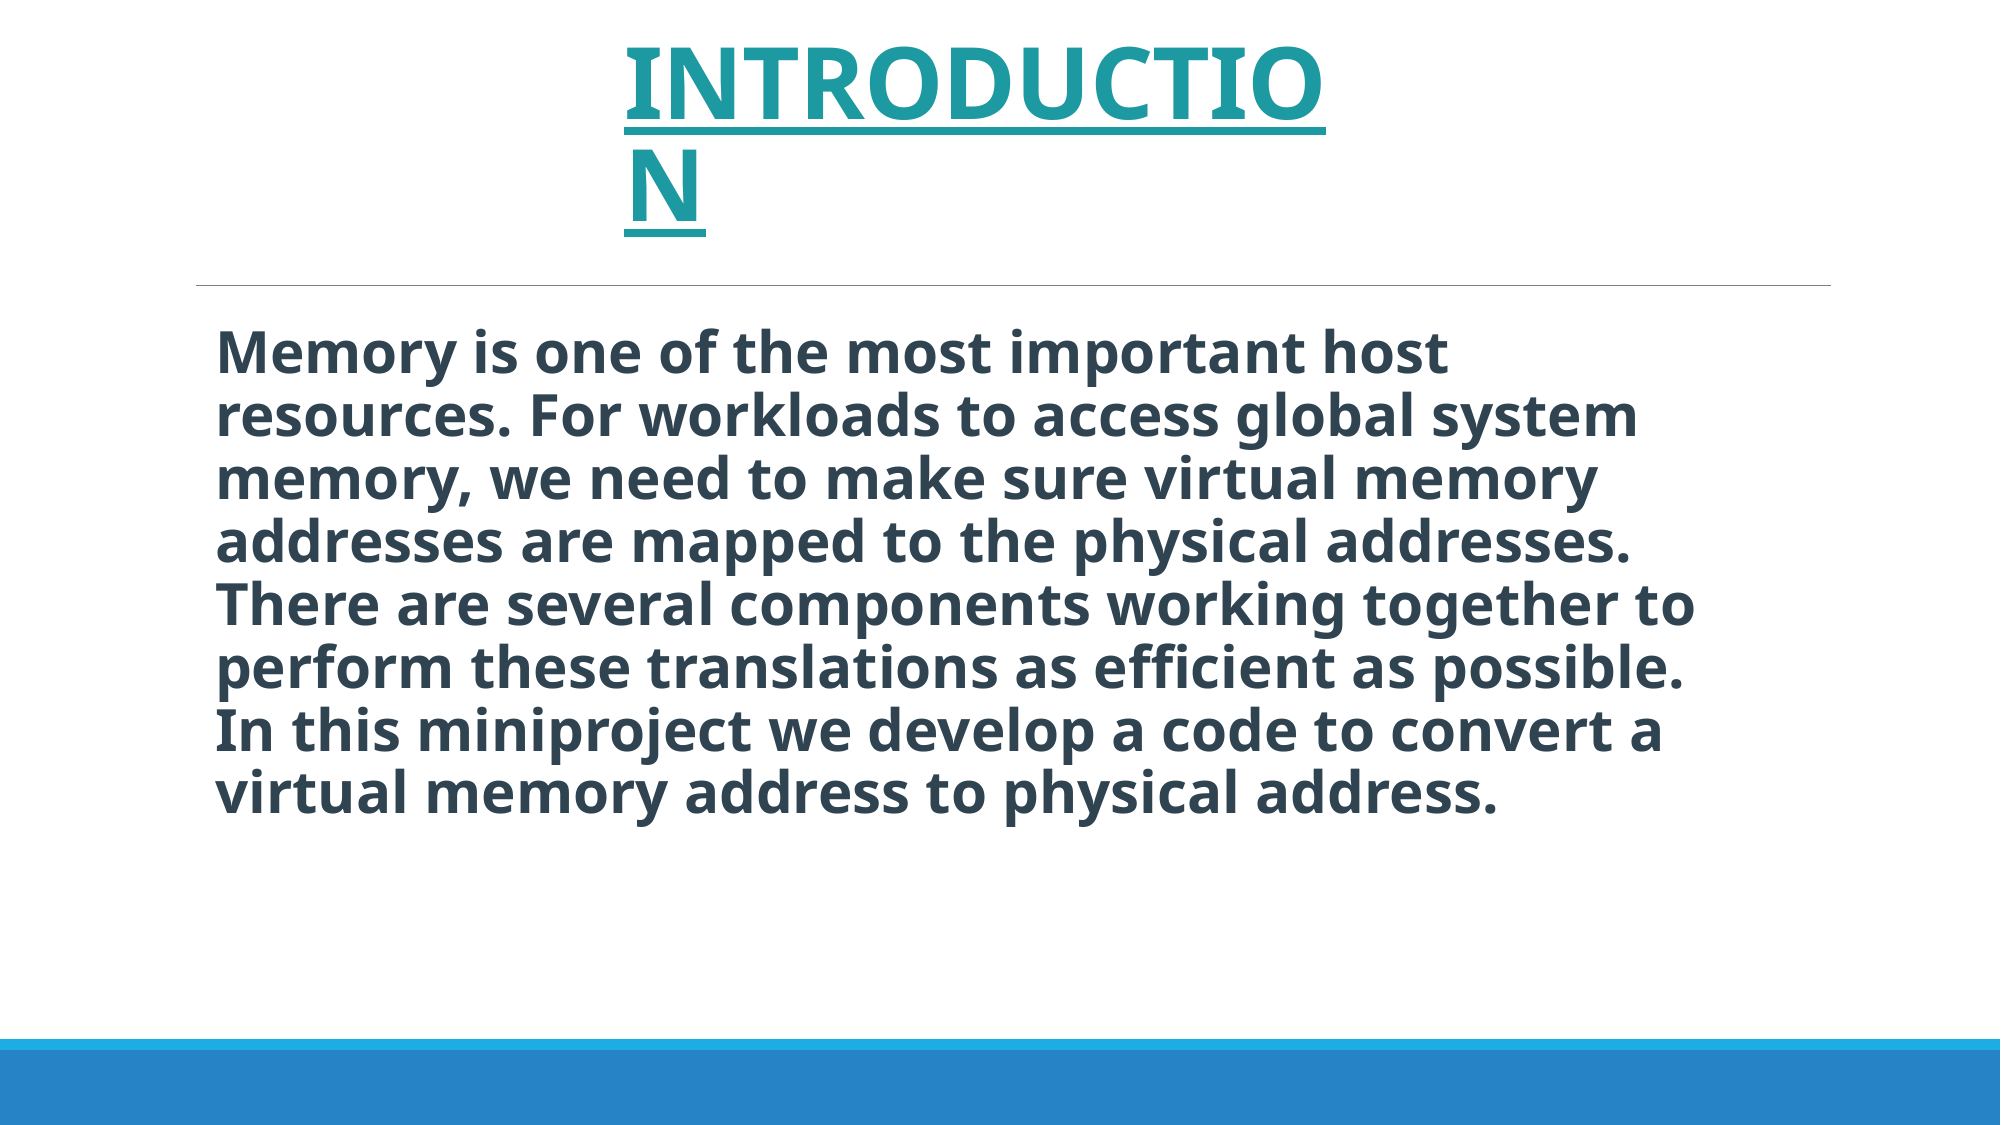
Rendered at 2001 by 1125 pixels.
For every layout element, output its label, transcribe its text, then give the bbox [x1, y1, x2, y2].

title INTRODUCTION [609, 11, 1359, 250]
list Memory is one of the most important host resources. For workloads to access global system memory, we need to make sure virtual memory addresses are mapped to the physical addresses. There are several components working together to perform these translations as efficient as possible. In this miniproject we develop a code to convert a virtual memory address to physical address. [200, 316, 1740, 959]
